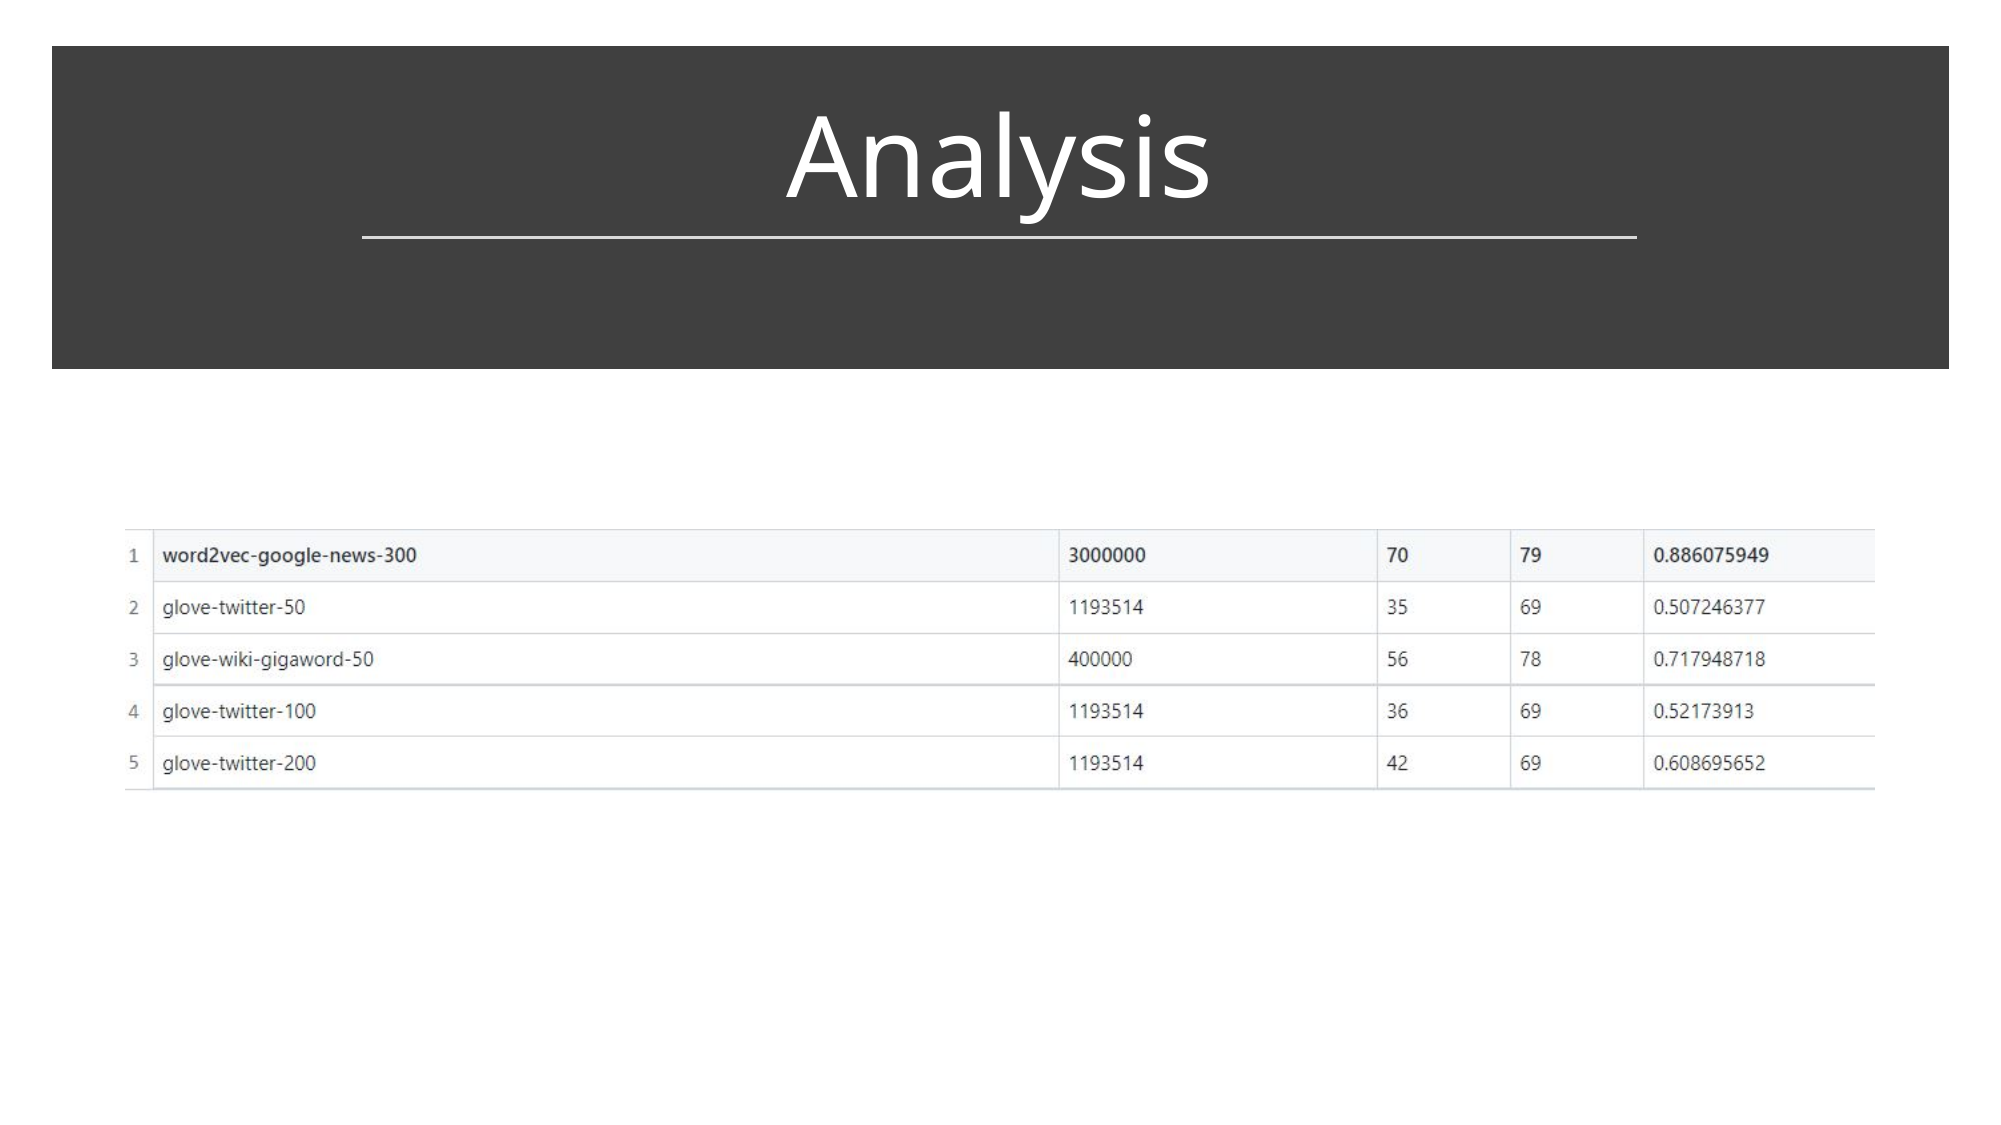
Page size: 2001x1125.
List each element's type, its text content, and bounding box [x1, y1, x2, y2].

text_box [61, 55, 1939, 360]
title Analysis [86, 76, 1914, 230]
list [125, 529, 1875, 793]
